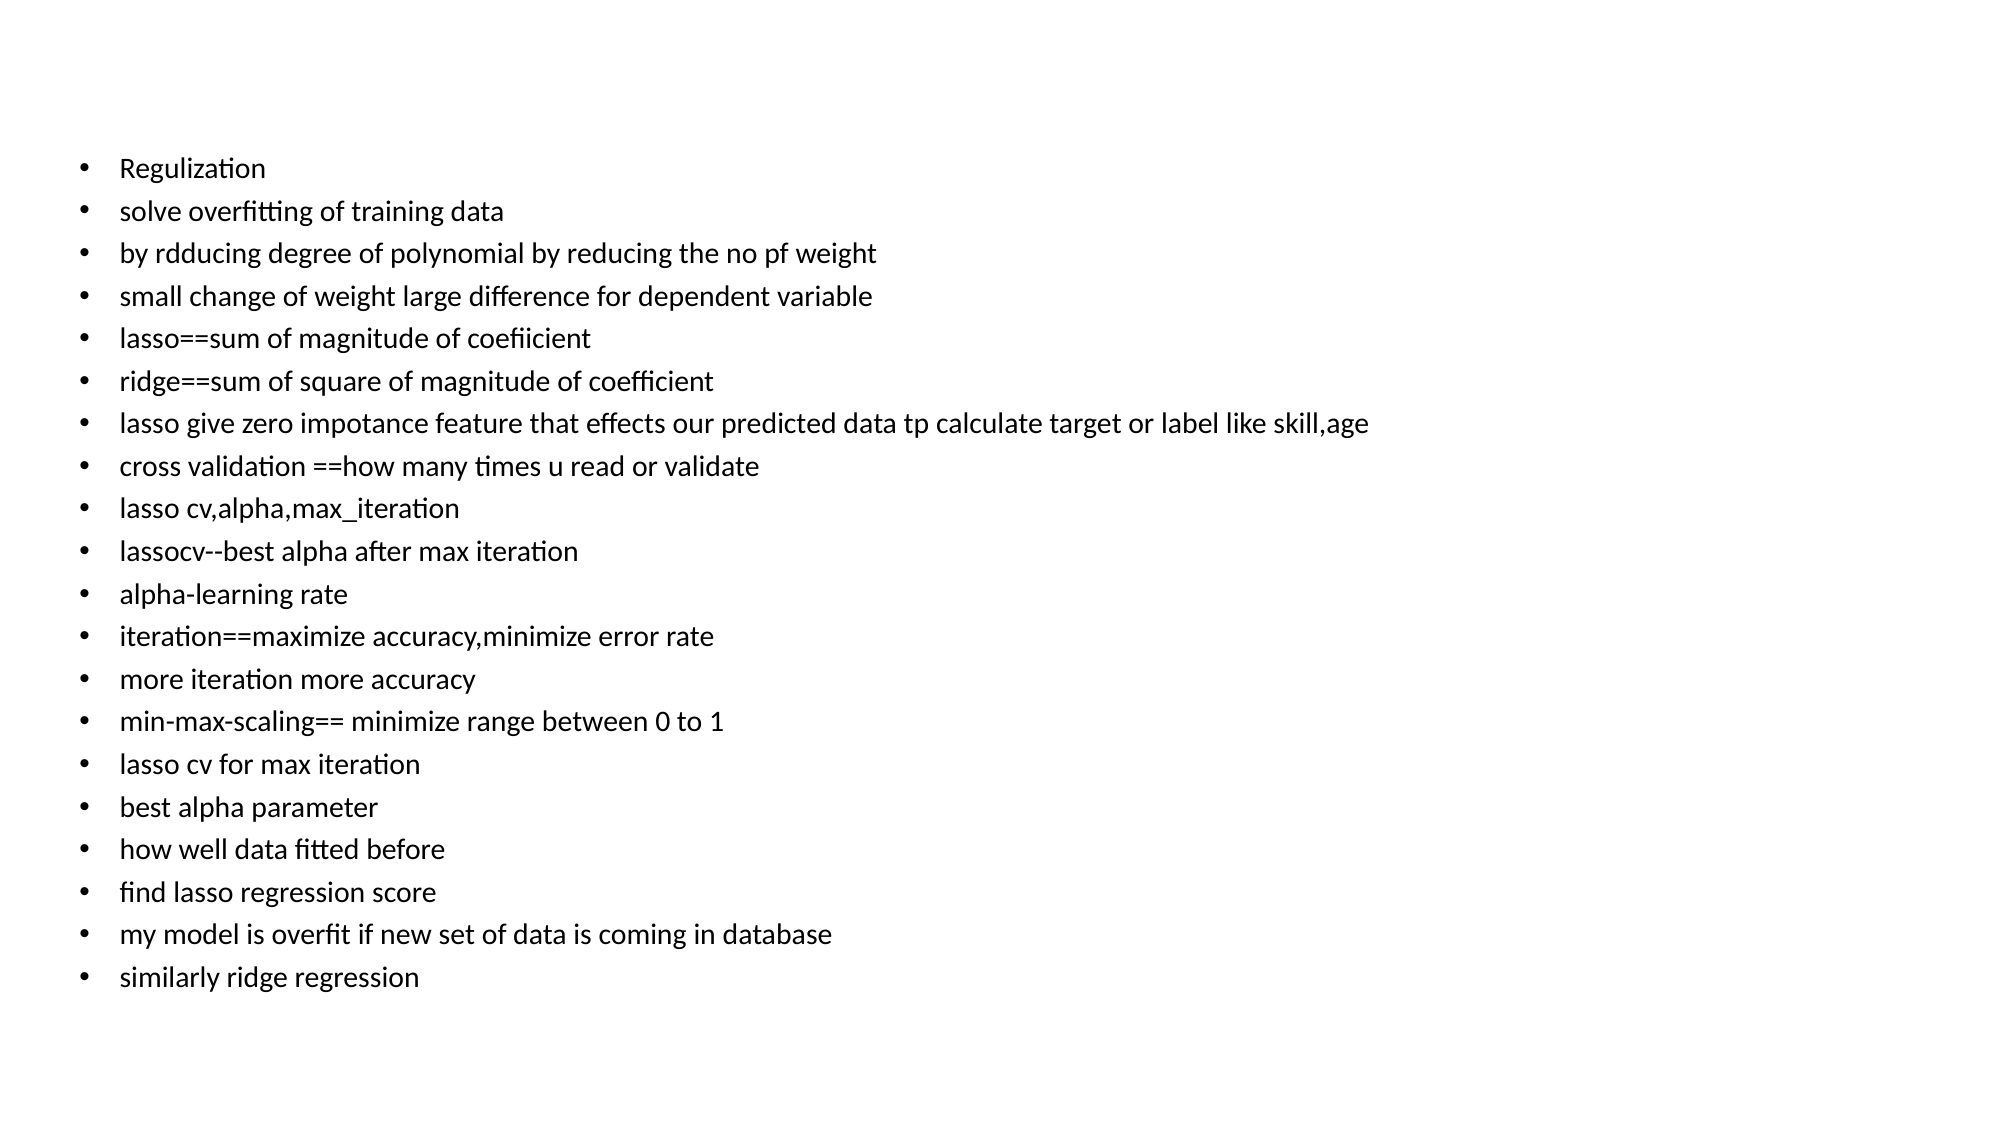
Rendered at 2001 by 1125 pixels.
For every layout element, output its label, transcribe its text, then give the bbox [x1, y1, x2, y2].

list Regulization solve overfitting of training data by rdducing degree of polynomial by reducing the no pf weight small change of weight large difference for dependent variable lasso==sum of magnitude of coefiicient ridge==sum of square of magnitude of coefficient lasso give zero impotance feature that effects our predicted data tp calculate target or label like skill,age cross validation ==how many times u read or validate lasso cv,alpha,max_iteration lassocv--best alpha after max iteration alpha-learning rate iteration==maximize accuracy,minimize error rate more iteration more accuracy min-max-scaling== minimize range between 0 to 1 lasso cv for max iteration best alpha parameter how well data fitted before find lasso regression score my model is overfit if new set of data is coming in database similarly ridge regression [64, 145, 1863, 1014]
